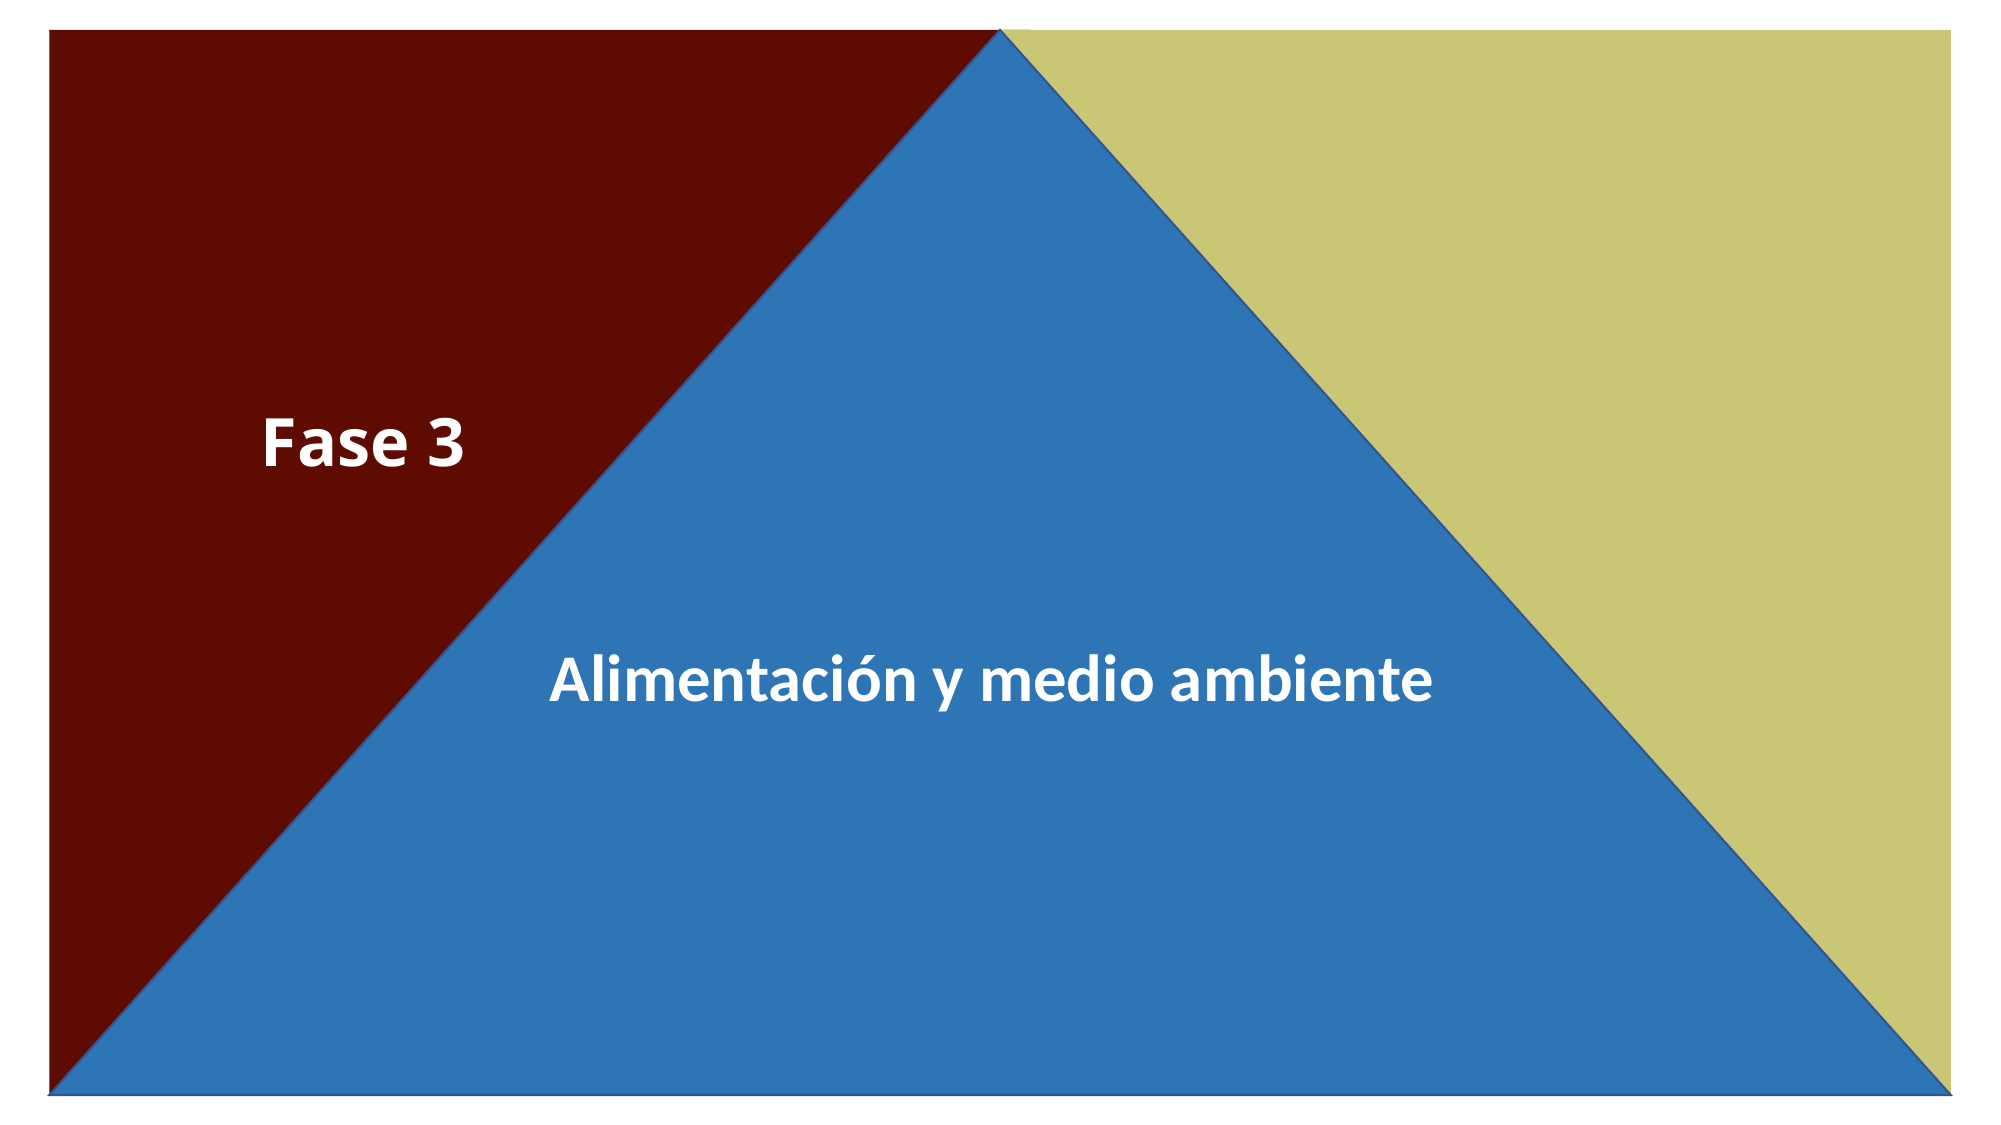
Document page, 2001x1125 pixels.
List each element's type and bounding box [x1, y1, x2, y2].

text_box [49, 29, 1951, 1095]
